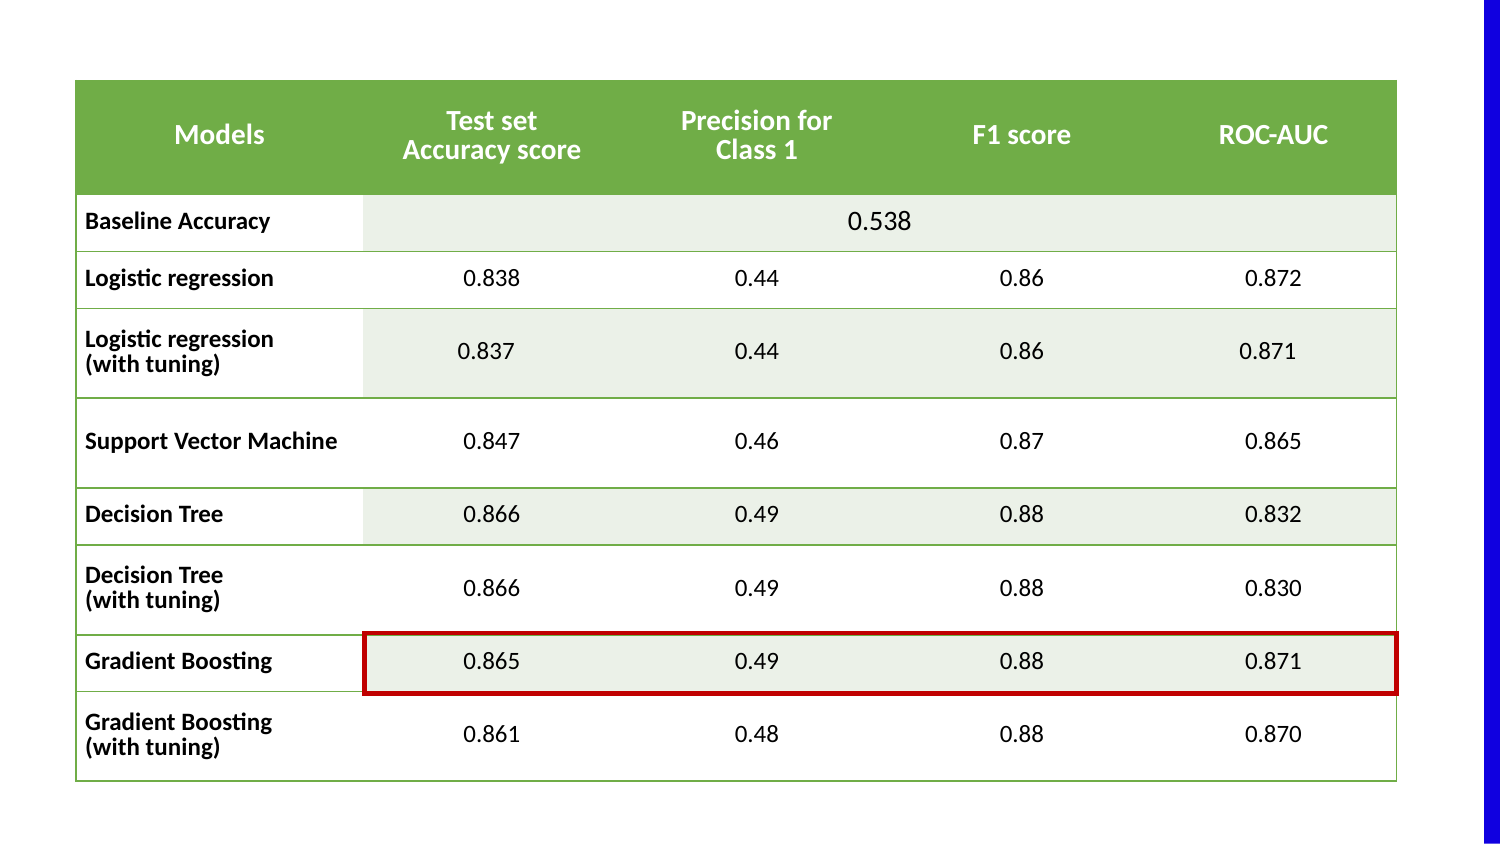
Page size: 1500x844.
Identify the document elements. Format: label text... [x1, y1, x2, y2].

table_cell 0.86 [893, 252, 1151, 308]
table_cell Logistic regression [77, 252, 363, 308]
table_cell 0.538 [363, 195, 1396, 251]
table_cell Gradient Boosting [77, 636, 363, 691]
table_cell 0.837 [363, 309, 621, 397]
table_cell 0.88 [893, 695, 1151, 780]
table_cell 0.46 [621, 399, 893, 487]
table_cell 0.48 [621, 695, 893, 780]
table_cell 0.44 [621, 252, 893, 308]
table_cell 0.865 [1151, 399, 1396, 487]
table_header ROC-AUC [1151, 82, 1396, 194]
table_cell 0.872 [1151, 252, 1396, 308]
table_cell 0.866 [363, 546, 621, 632]
table_cell 0.86 [893, 309, 1151, 397]
table_cell Logistic regression (with tuning) [77, 309, 363, 397]
table_cell 0.88 [893, 546, 1151, 632]
table_cell Decision Tree [77, 489, 363, 544]
table_header Models [77, 82, 363, 194]
table_header Test set Accuracy score [363, 82, 621, 194]
table_cell Baseline Accuracy [77, 195, 363, 251]
table_header F1 score [893, 82, 1151, 194]
table_cell Decision Tree (with tuning) [77, 546, 363, 634]
table_cell 0.870 [1151, 695, 1396, 780]
text_box [363, 632, 1398, 695]
table_cell 0.861 [363, 695, 621, 780]
table_cell 0.847 [363, 399, 621, 487]
table_cell 0.44 [621, 309, 893, 397]
table_cell 0.838 [363, 252, 621, 308]
table_cell Gradient Boosting (with tuning) [77, 692, 363, 780]
table_cell 0.49 [621, 489, 893, 544]
table_cell 0.49 [621, 546, 893, 632]
table_cell 0.88 [893, 489, 1151, 544]
table_cell 0.832 [1151, 489, 1396, 544]
table_cell 0.830 [1151, 546, 1396, 632]
table_cell 0.866 [363, 489, 621, 544]
table_header Precision for Class 1 [621, 82, 893, 194]
table_cell Support Vector Machine [77, 399, 363, 487]
text_box [1483, 0, 1500, 844]
table_cell 0.871 [1151, 309, 1396, 397]
table_cell 0.87 [893, 399, 1151, 487]
